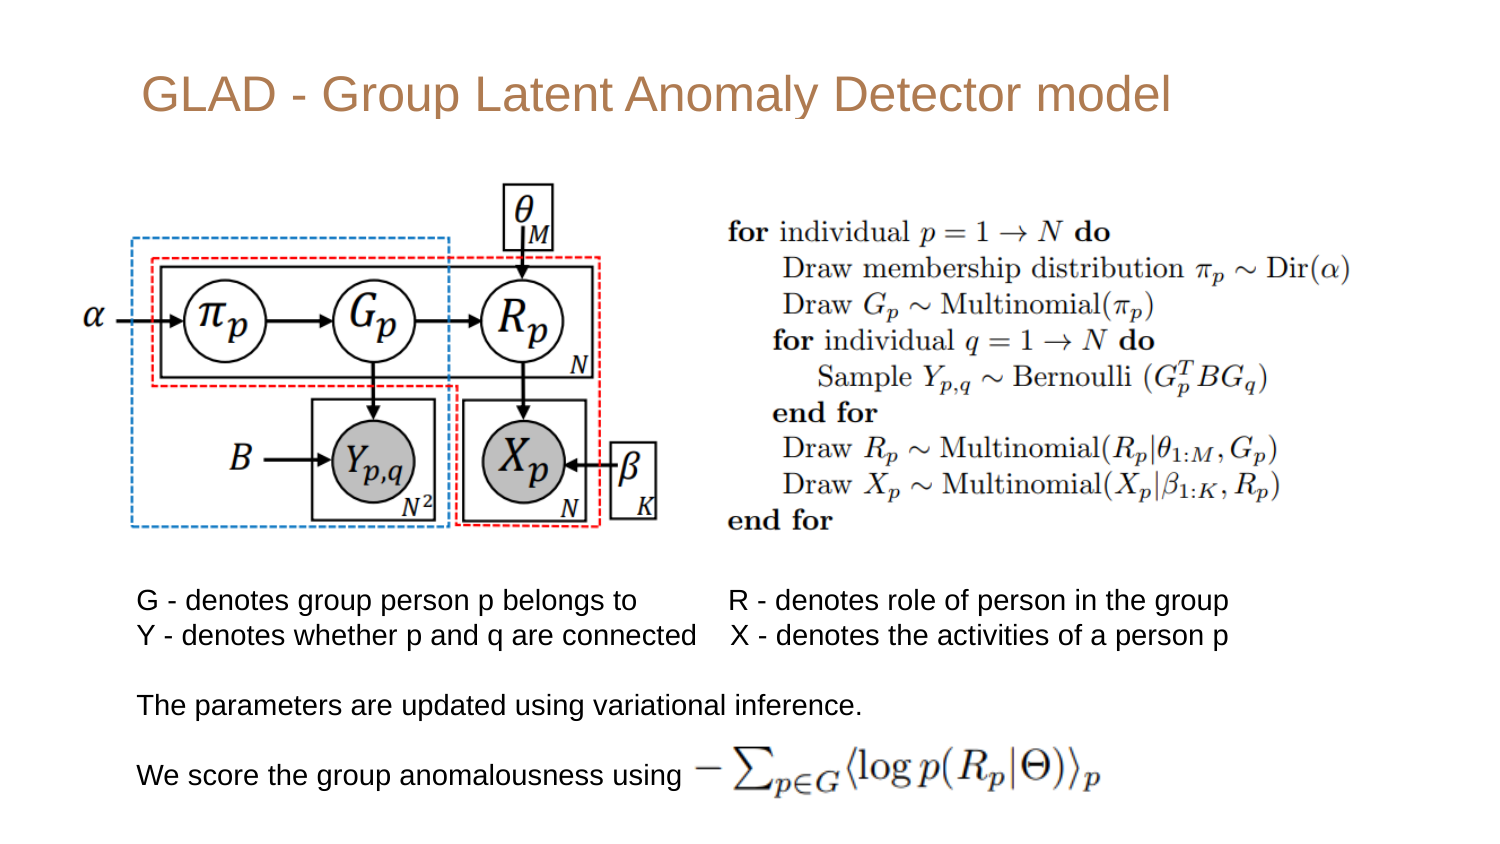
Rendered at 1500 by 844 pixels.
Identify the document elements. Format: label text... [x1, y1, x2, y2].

text_box G - denotes group person p belongs to R - denotes role of person in the group Y - denotes whether p and q are connected X - denotes the activities of a person p The parameters are updated using variational inference. We score the group anomalousness using [121, 574, 1405, 844]
picture [690, 739, 1106, 800]
picture [24, 119, 1476, 567]
title GLAD - Group Latent Anomaly Detector model [51, 0, 1449, 117]
